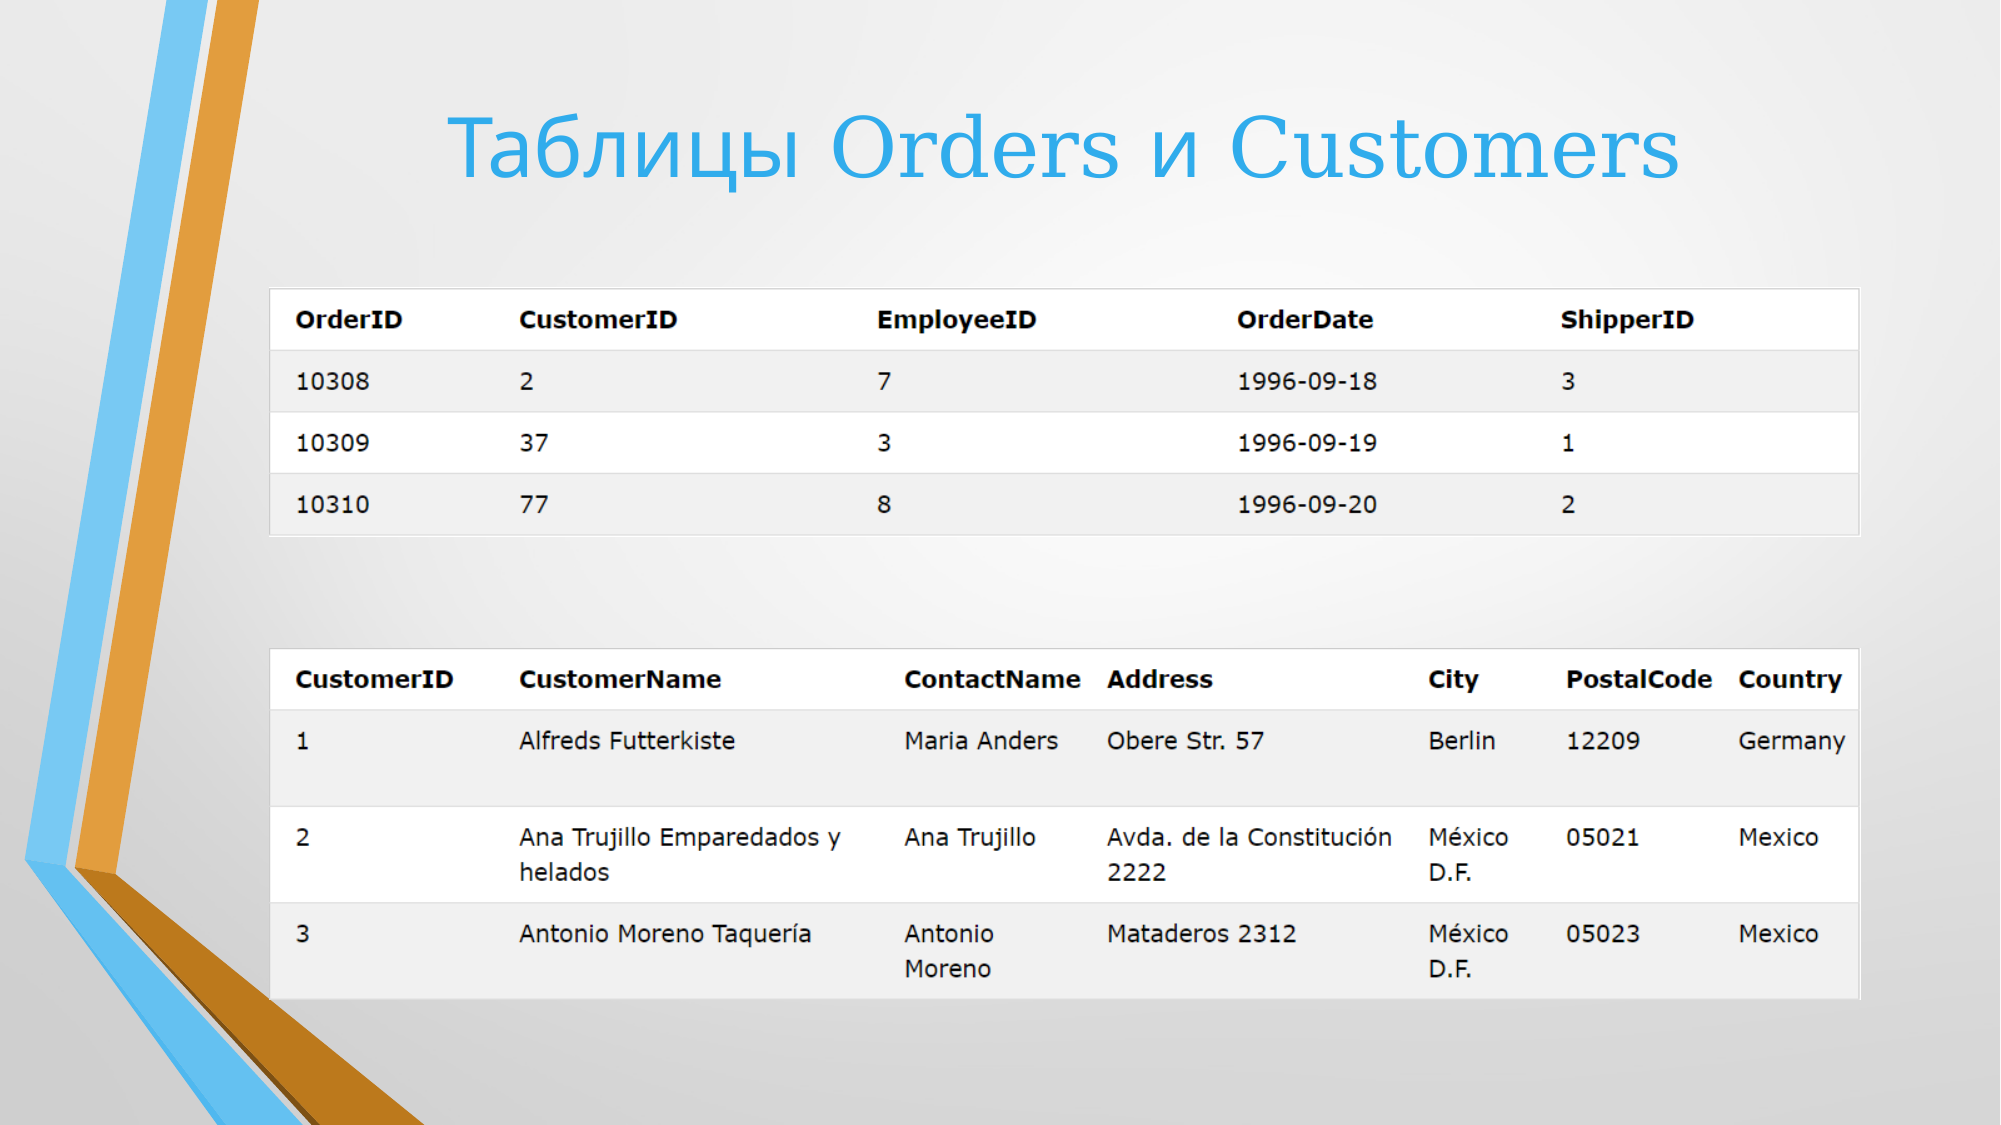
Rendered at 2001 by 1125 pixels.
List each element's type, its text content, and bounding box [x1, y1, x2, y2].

title Таблицы Orders и Customers [243, 0, 1887, 288]
picture [269, 647, 1862, 1000]
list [269, 287, 1862, 537]
